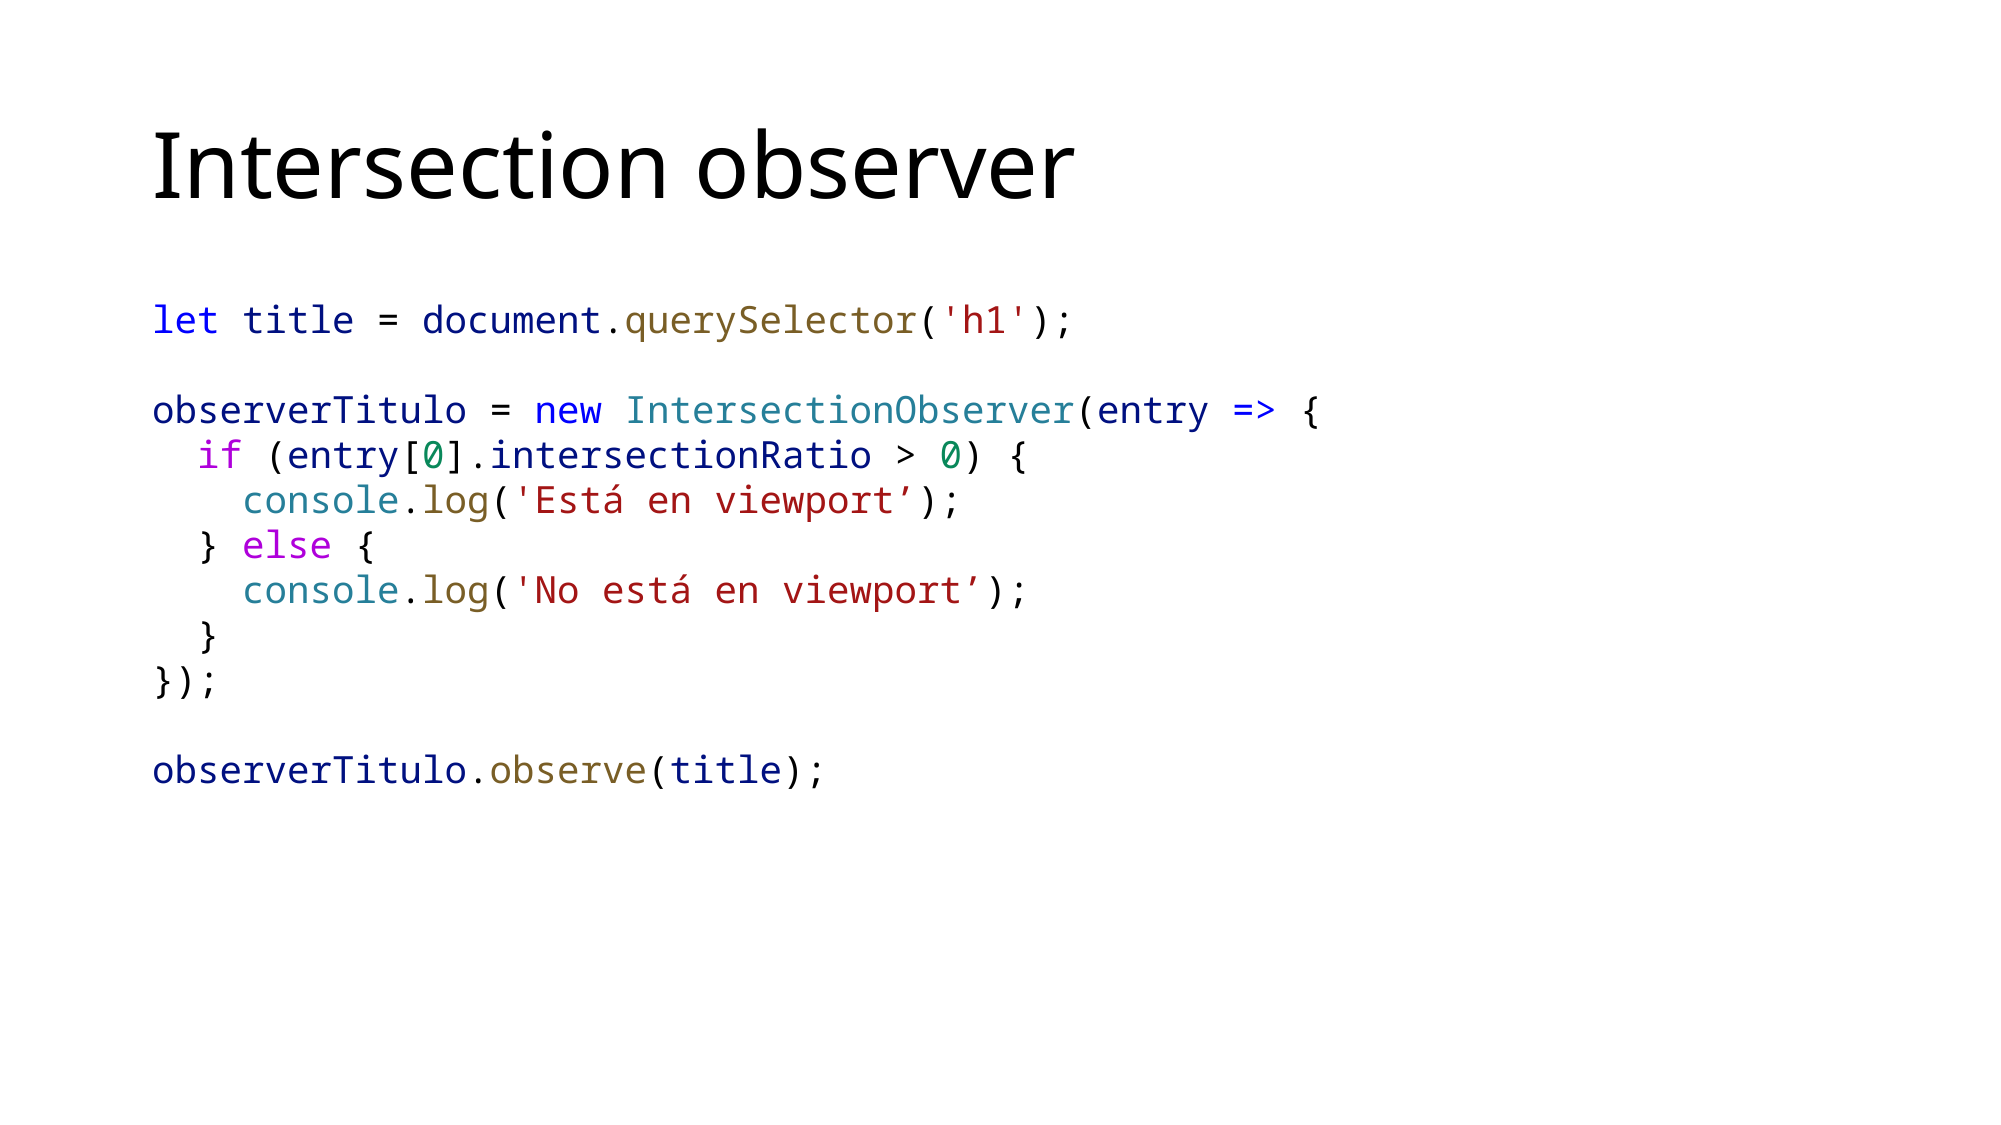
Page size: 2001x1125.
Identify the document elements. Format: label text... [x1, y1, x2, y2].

text_box let title = document.querySelector('h1'); observerTitulo = new IntersectionObserver(entry => { if (entry[0].intersectionRatio > 0) { console.log('Está en viewport’); } else { console.log('No está en viewport’); } }); observerTitulo.observe(title); [137, 288, 1702, 799]
title Intersection observer [137, 59, 1863, 278]
